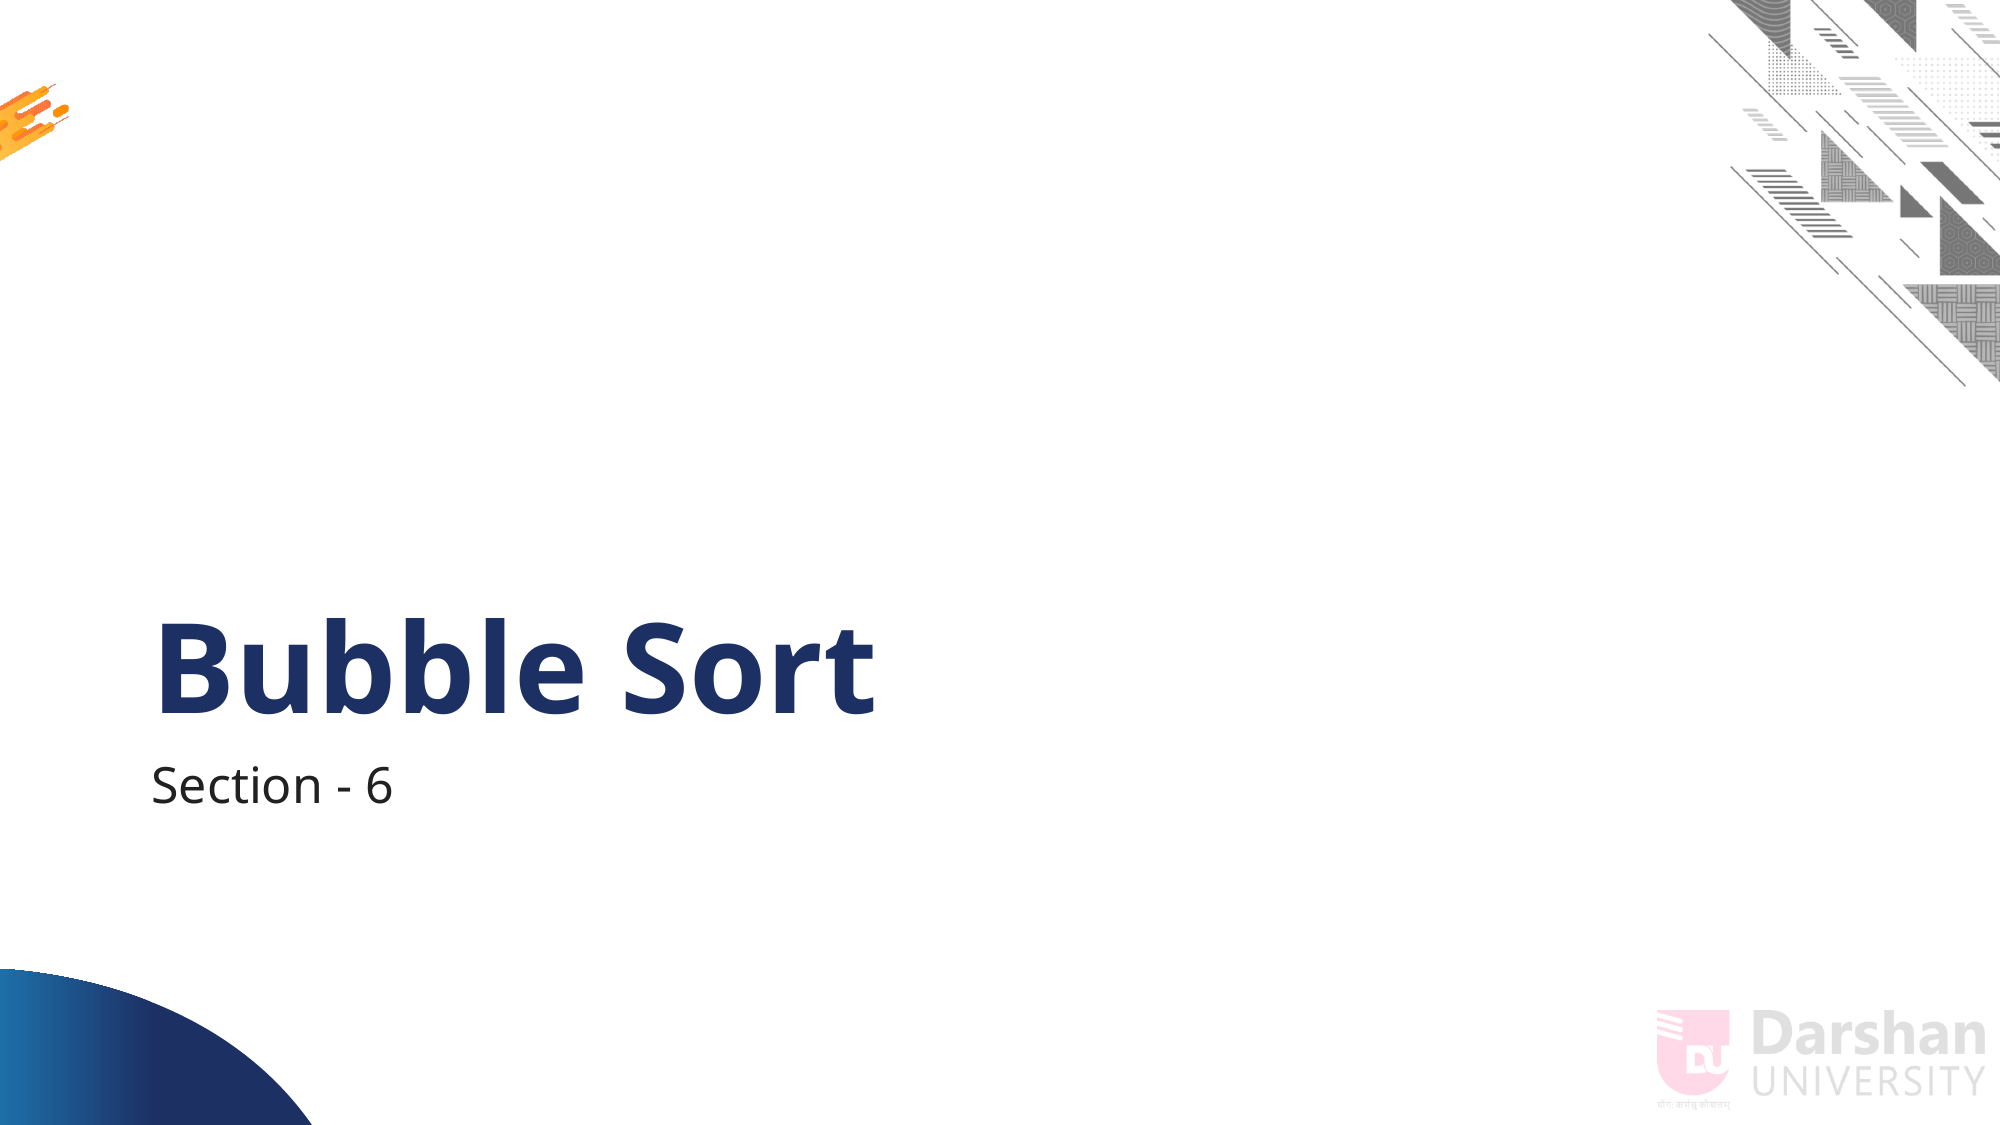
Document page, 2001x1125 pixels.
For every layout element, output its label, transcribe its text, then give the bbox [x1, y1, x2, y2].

title Bubble Sort [136, 280, 1924, 749]
picture [0, 65, 90, 193]
list Section - 6 [136, 752, 1862, 999]
